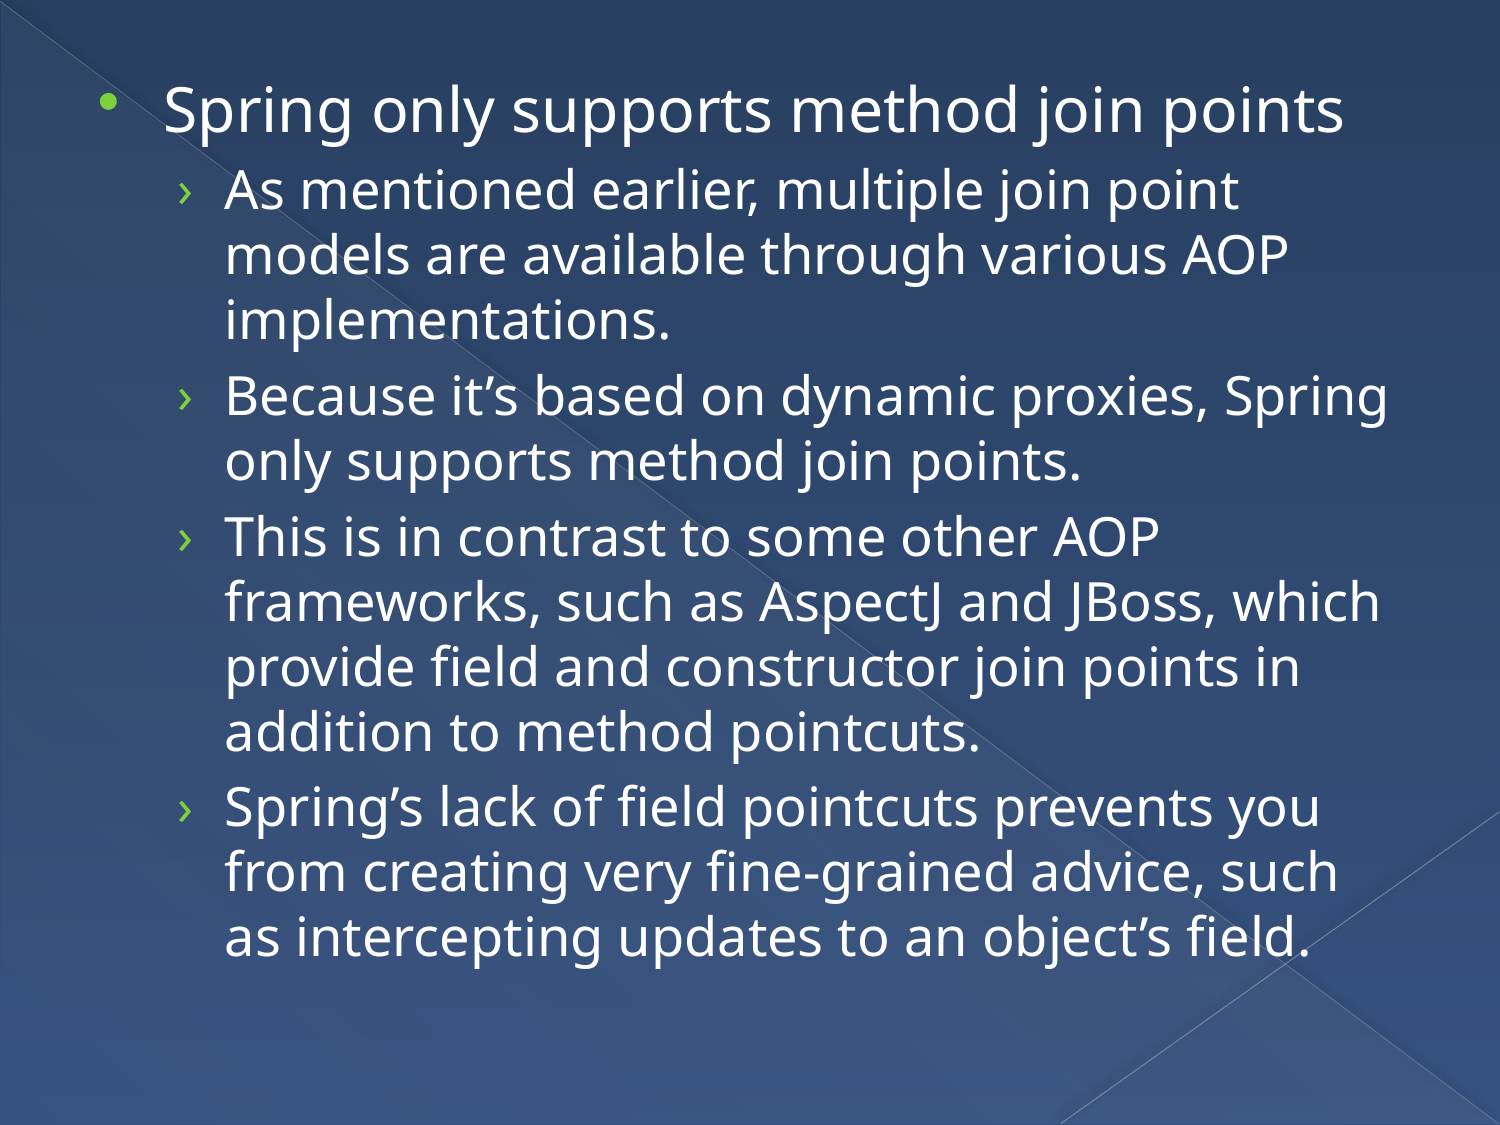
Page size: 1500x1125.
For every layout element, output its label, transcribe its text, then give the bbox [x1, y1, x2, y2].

list Spring only supports method join points As mentioned earlier, multiple join point models are available through various AOP implementations. Because it’s based on dynamic proxies, Spring only supports method join points. This is in contrast to some other AOP frameworks, such as AspectJ and JBoss, which provide field and constructor join points in addition to method pointcuts. Spring’s lack of field pointcuts prevents you from creating very fine-grained advice, such as intercepting updates to an object’s field. [75, 62, 1425, 1059]
